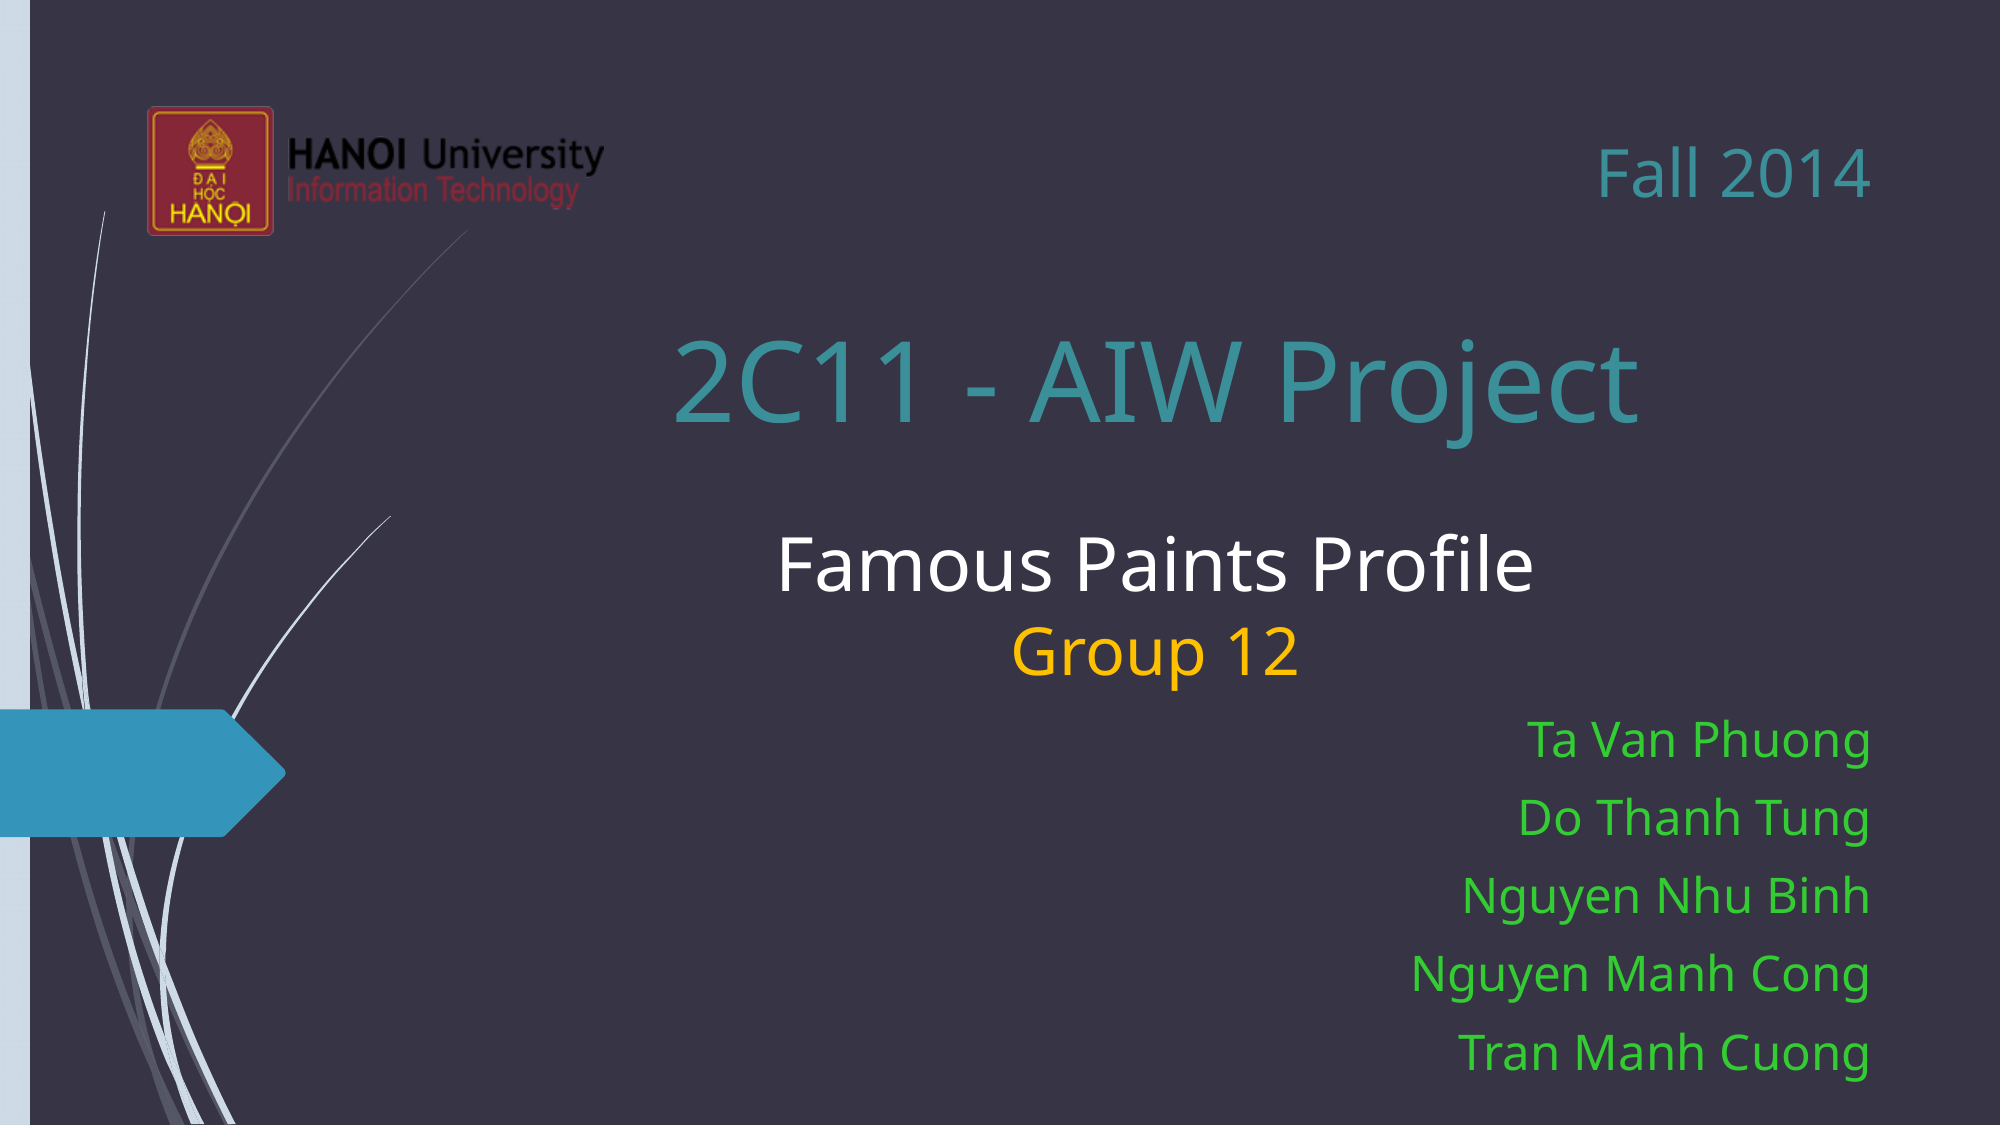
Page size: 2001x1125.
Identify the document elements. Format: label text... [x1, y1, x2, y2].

subtitle Famous Paints Profile [424, 509, 1888, 601]
title 2C11 - AIW Project [424, 186, 1888, 453]
text_box Fall 2014 [1540, 123, 1888, 219]
text_box Group 12 Ta Van Phuong Do Thanh Tung Nguyen Nhu Binh Nguyen Manh Cong Tran Manh Cuong [424, 601, 1888, 1091]
picture [134, 96, 604, 247]
